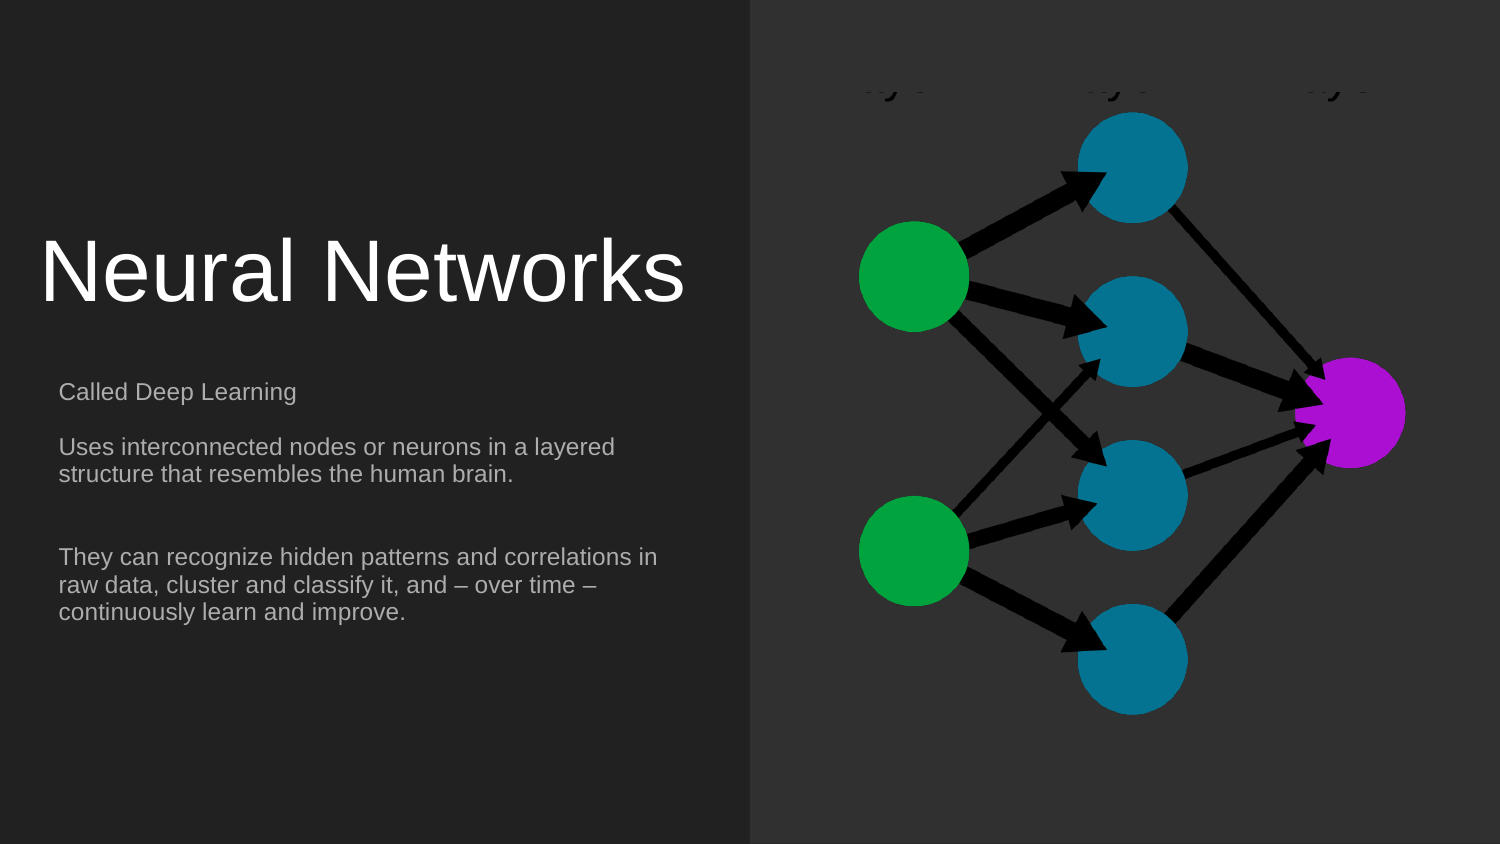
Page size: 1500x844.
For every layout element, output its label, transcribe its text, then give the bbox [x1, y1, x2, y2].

title Neural Networks [0, 92, 813, 336]
picture [815, 91, 1449, 748]
subtitle Called Deep Learning Uses interconnected nodes or neurons in a layered structure that resembles the human brain. They can recognize hidden patterns and correlations in raw data, cluster and classify it, and – over time – continuously learn and improve. [43, 363, 708, 642]
